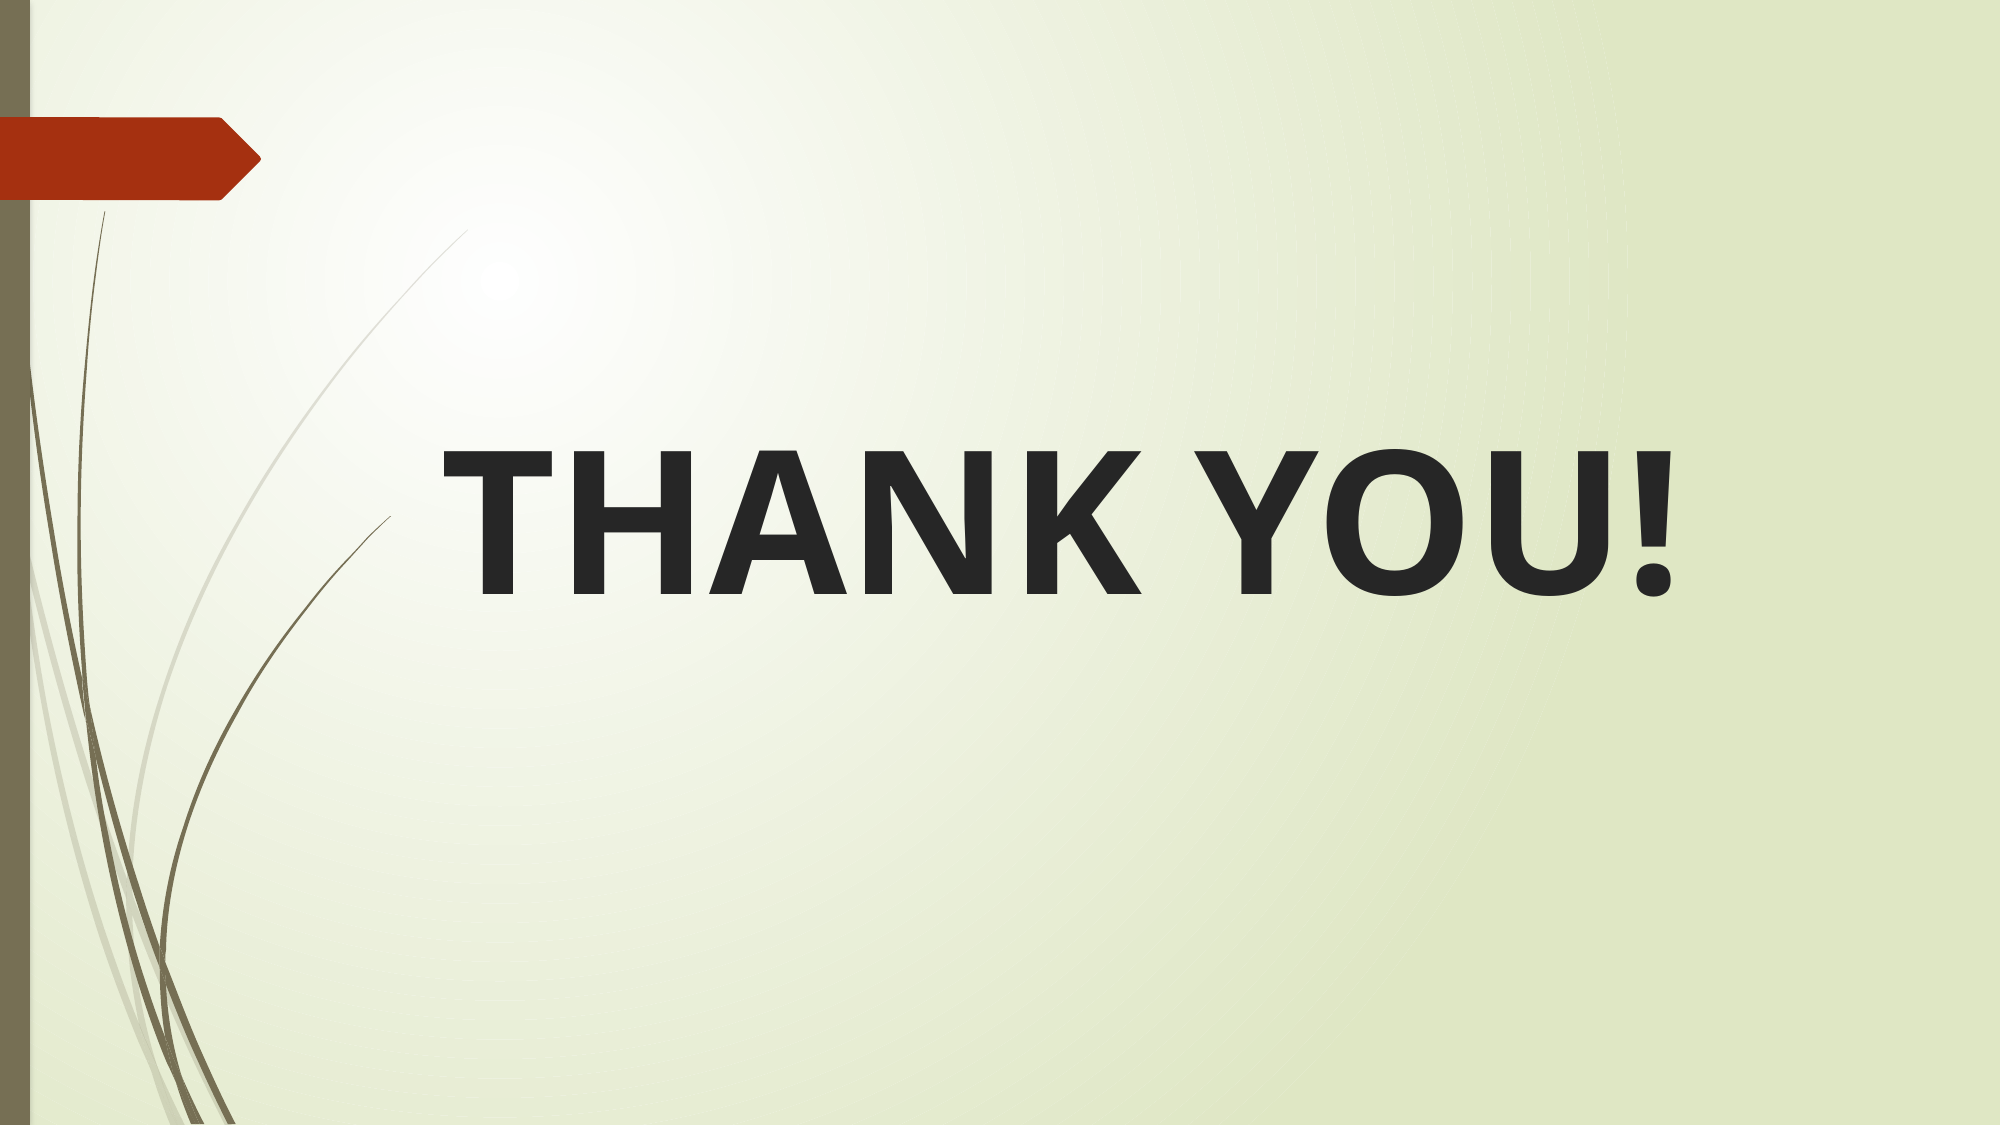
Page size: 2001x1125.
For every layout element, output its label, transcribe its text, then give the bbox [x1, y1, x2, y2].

title THANK YOU! [425, 387, 1888, 598]
